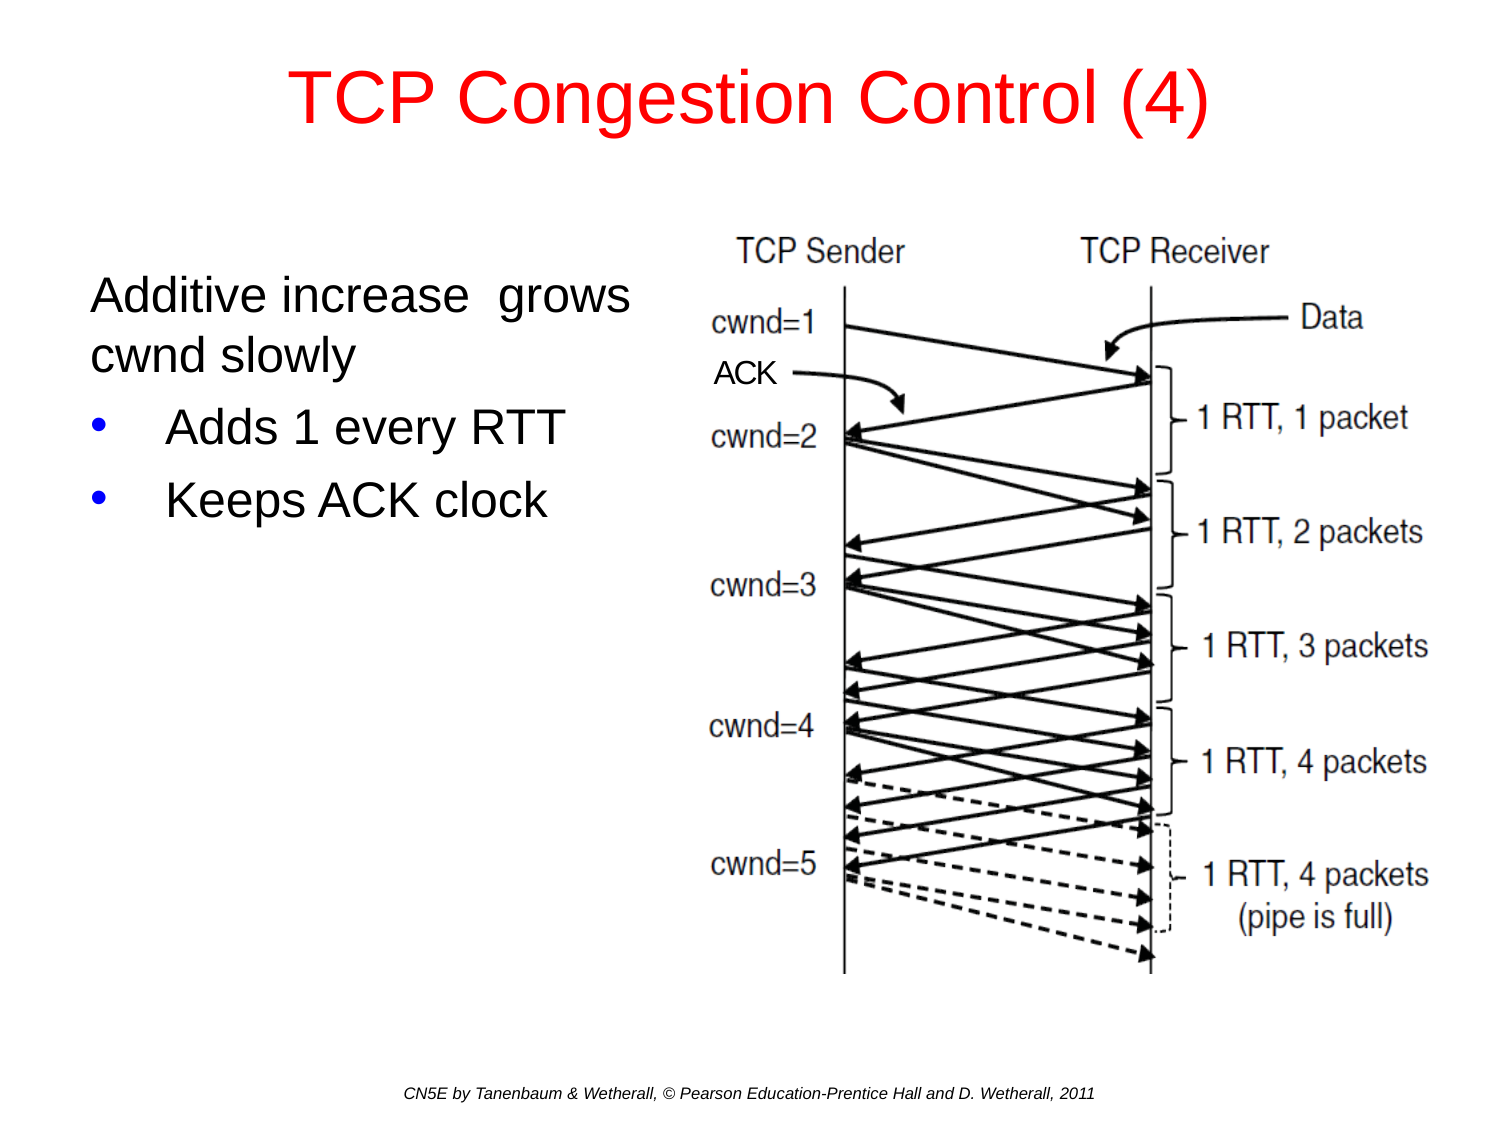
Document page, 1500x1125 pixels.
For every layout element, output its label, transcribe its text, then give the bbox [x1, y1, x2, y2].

footer CN5E by Tanenbaum & Wetherall, © Pearson Education-Prentice Hall and D. Wetherall, 2011 [0, 1074, 1500, 1125]
picture [451, 226, 1474, 974]
title TCP Congestion Control (4) [0, 0, 1500, 188]
list Additive increase grows cwnd slowly Adds 1 every RTT Keeps ACK clock [74, 254, 751, 987]
